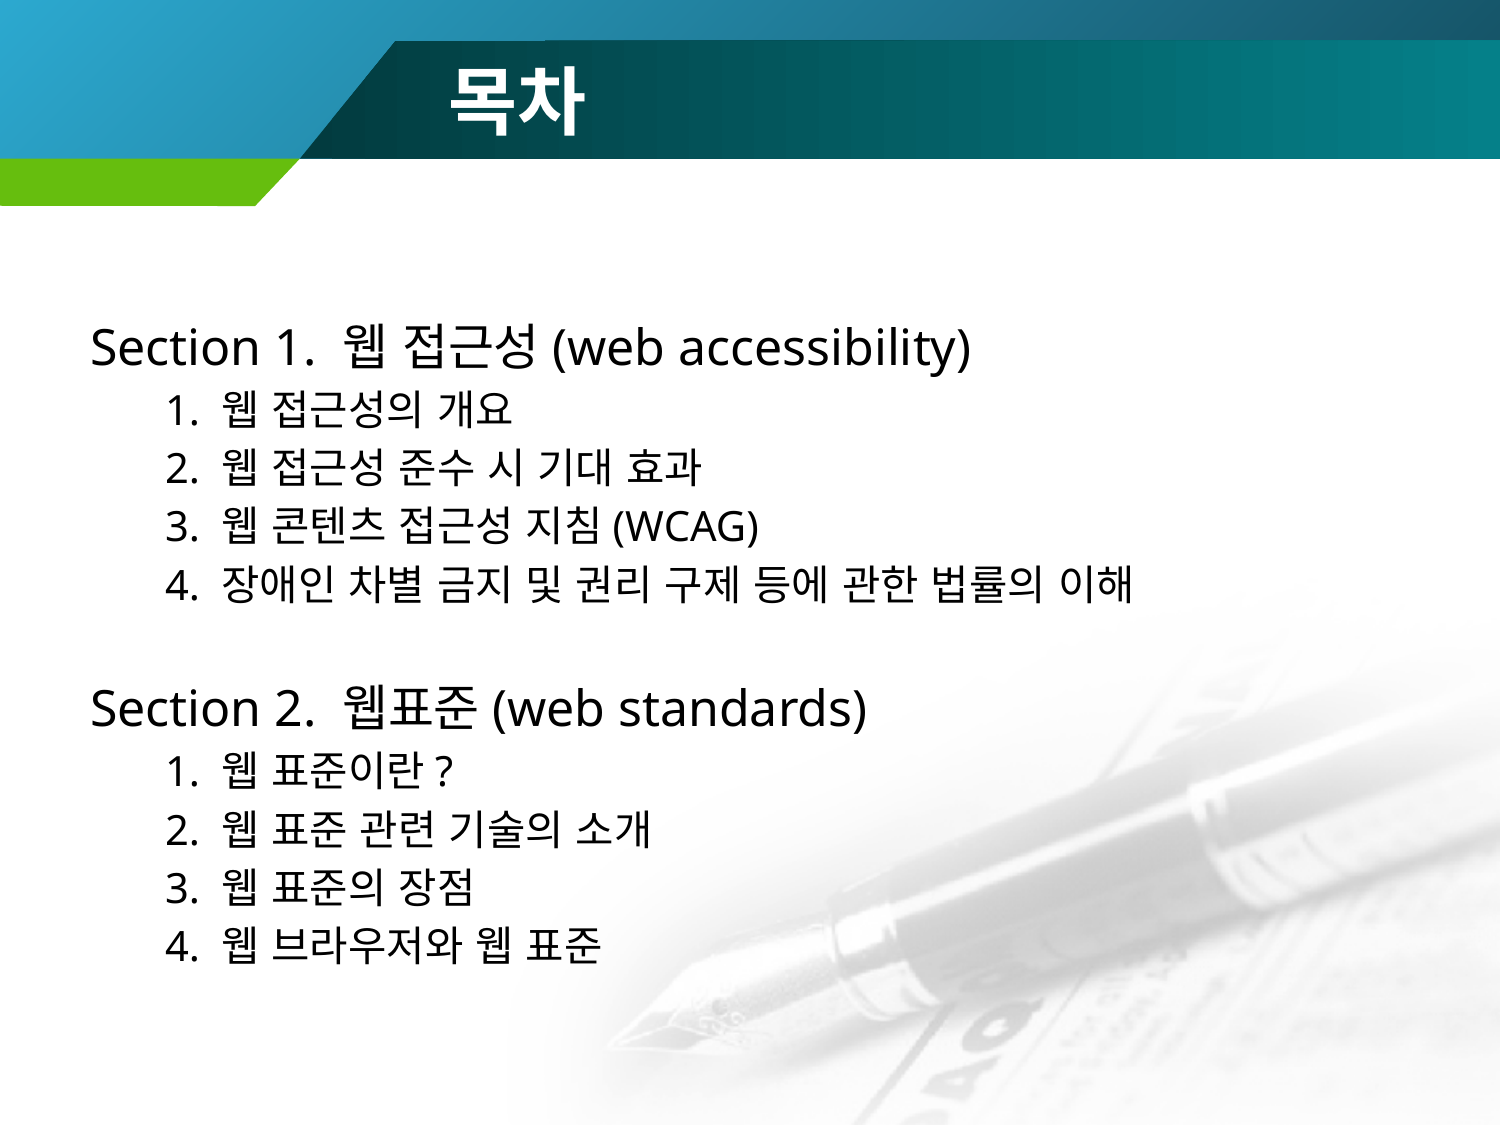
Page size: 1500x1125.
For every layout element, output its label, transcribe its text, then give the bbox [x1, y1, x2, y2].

list Section 1. 웹 접근성(web accessibility) 1. 웹 접근성의 개요 2. 웹 접근성 준수 시 기대 효과 3. 웹 콘텐츠 접근성 지침(WCAG) 4. 장애인 차별 금지 및 권리 구제 등에 관한 법률의 이해 Section 2. 웹표준(web standards) 1. 웹 표준이란? 2. 웹 표준 관련 기술의 소개 3. 웹 표준의 장점 4. 웹 브라우저와 웹 표준 [74, 237, 1426, 1050]
title 목차 [433, 36, 1500, 163]
picture [490, 448, 1500, 1125]
